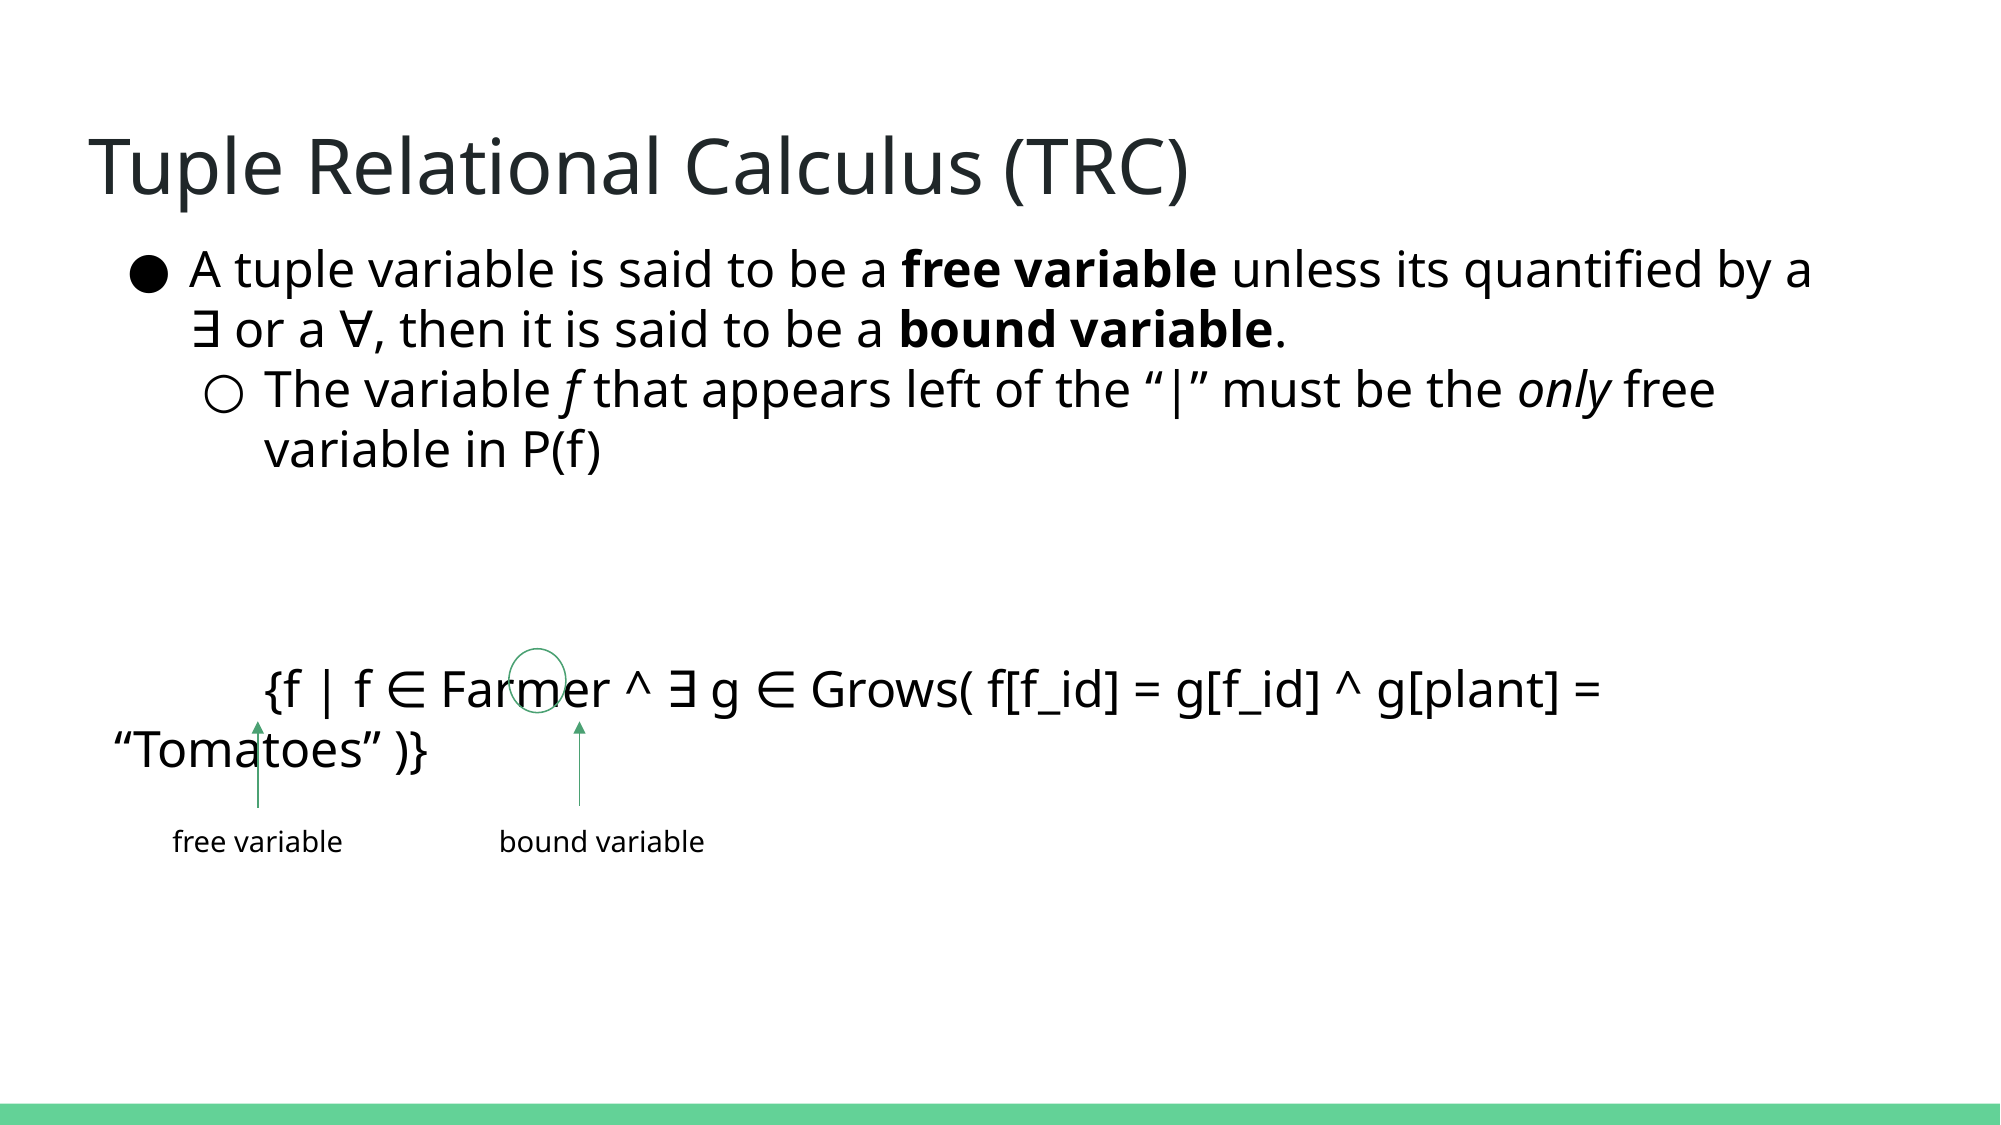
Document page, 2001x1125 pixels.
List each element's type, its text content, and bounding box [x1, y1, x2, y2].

text_box A tuple variable is said to be a free variable unless its quantified by a ∃ or a ∀, then it is said to be a bound variable. The variable f that appears left of the “|” must be the only free variable in P(f) {f | f ∈ Farmer ^ ∃ g ∈ Grows( f[f_id] = g[f_id] ^ g[plant] = “Tomatoes” )} [99, 222, 1865, 622]
text_box free variable [132, 807, 384, 922]
text_box [508, 648, 566, 713]
text_box bound variable [483, 807, 744, 922]
title Tuple Relational Calculus (TRC) [68, 97, 1932, 223]
